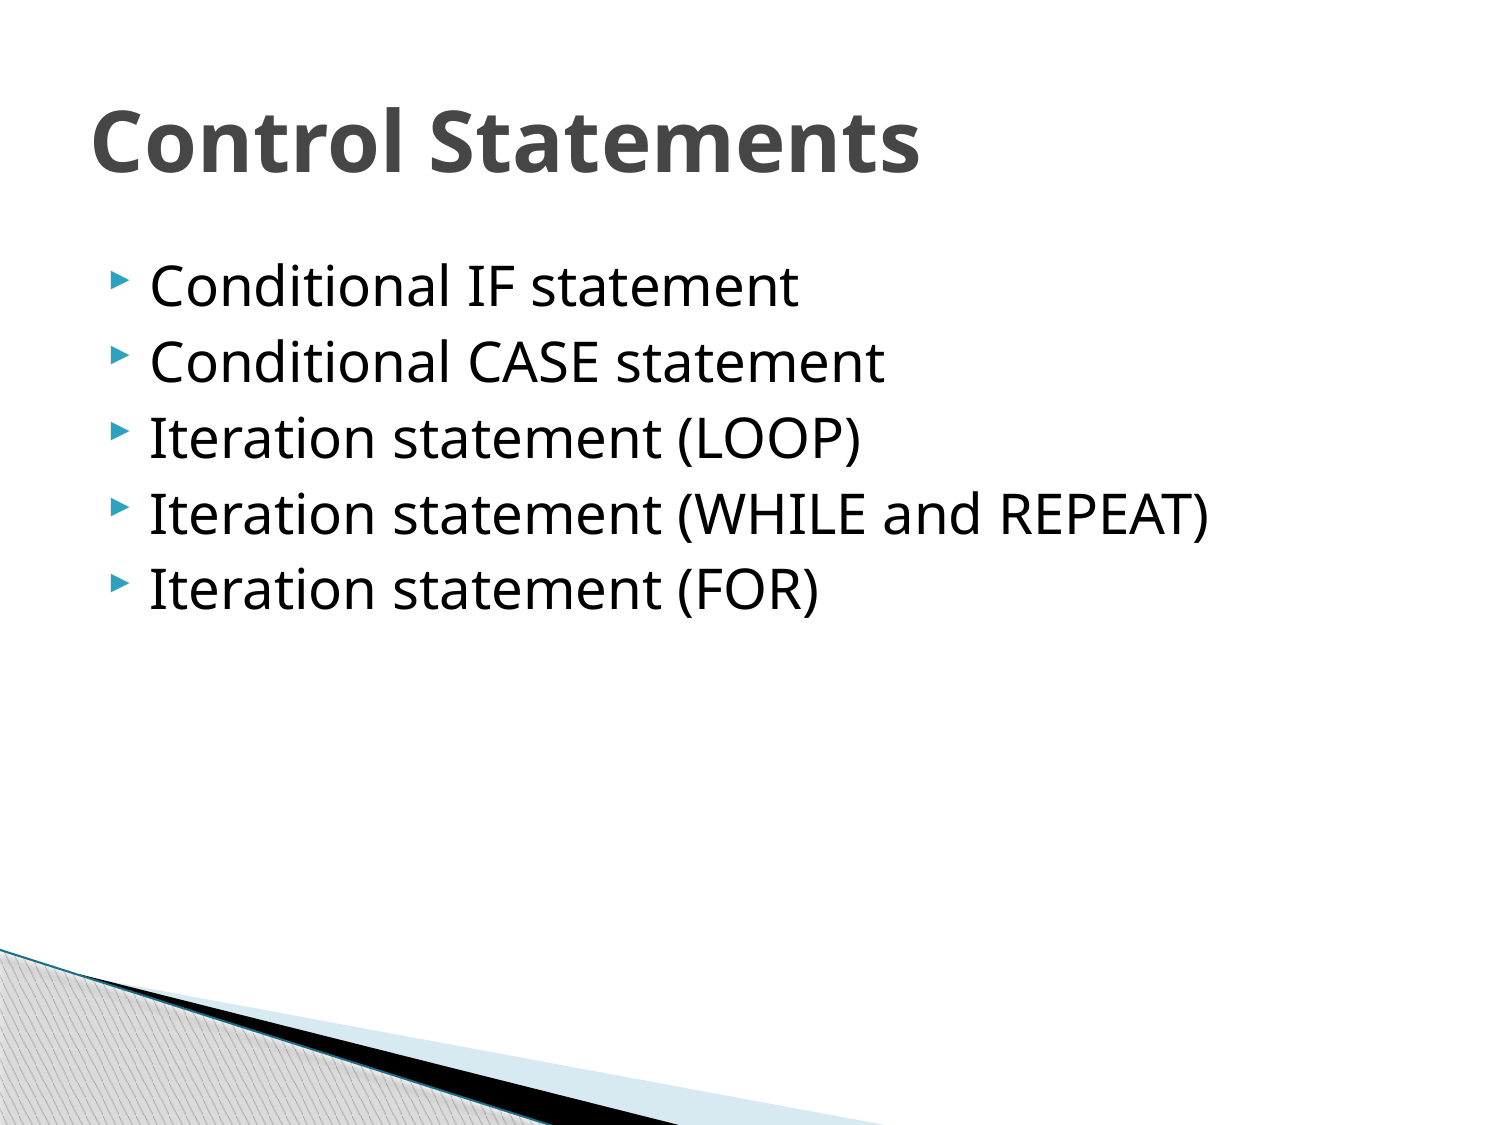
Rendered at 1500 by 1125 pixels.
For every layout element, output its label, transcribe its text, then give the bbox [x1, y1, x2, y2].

list Conditional IF statement Conditional CASE statement Iteration statement (LOOP) Iteration statement (WHILE and REPEAT) Iteration statement (FOR) [75, 243, 1425, 986]
title Control Statements [75, 45, 1425, 233]
